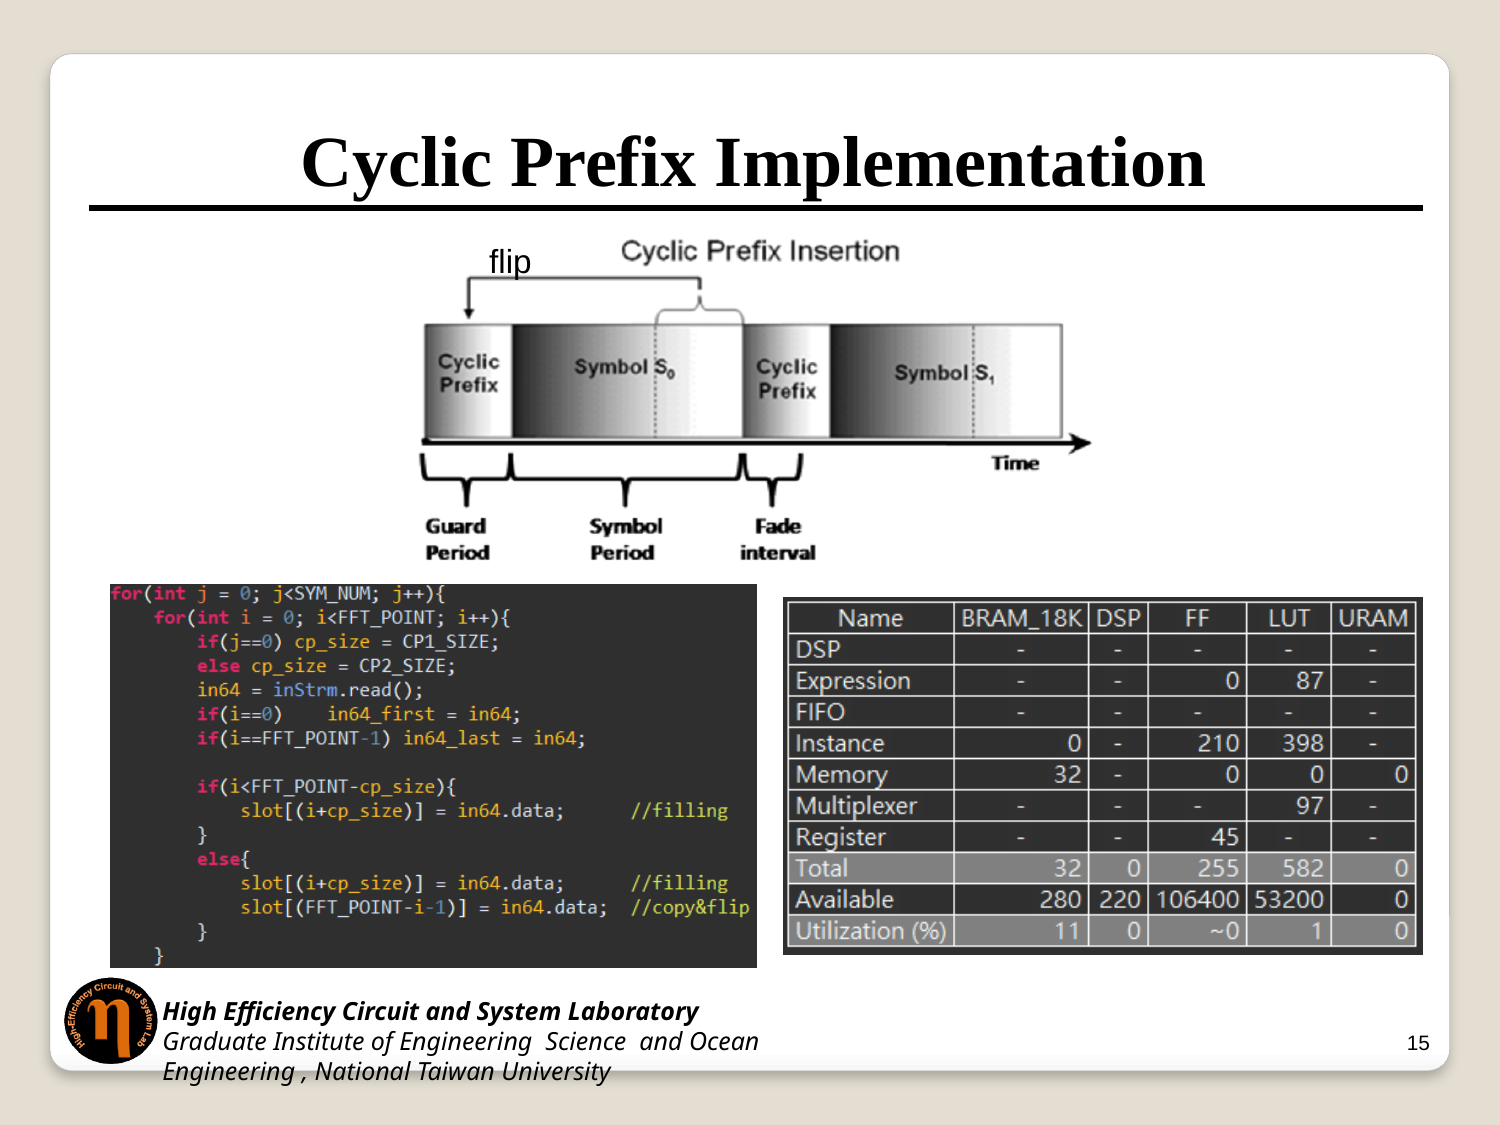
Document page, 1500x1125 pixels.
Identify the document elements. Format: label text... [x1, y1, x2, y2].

title Cyclic Prefix Implementation [82, 106, 1425, 209]
picture [110, 584, 758, 968]
picture [783, 596, 1423, 956]
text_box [407, 232, 1101, 563]
slide_number 15 [1369, 1002, 1445, 1063]
picture [63, 976, 160, 1066]
